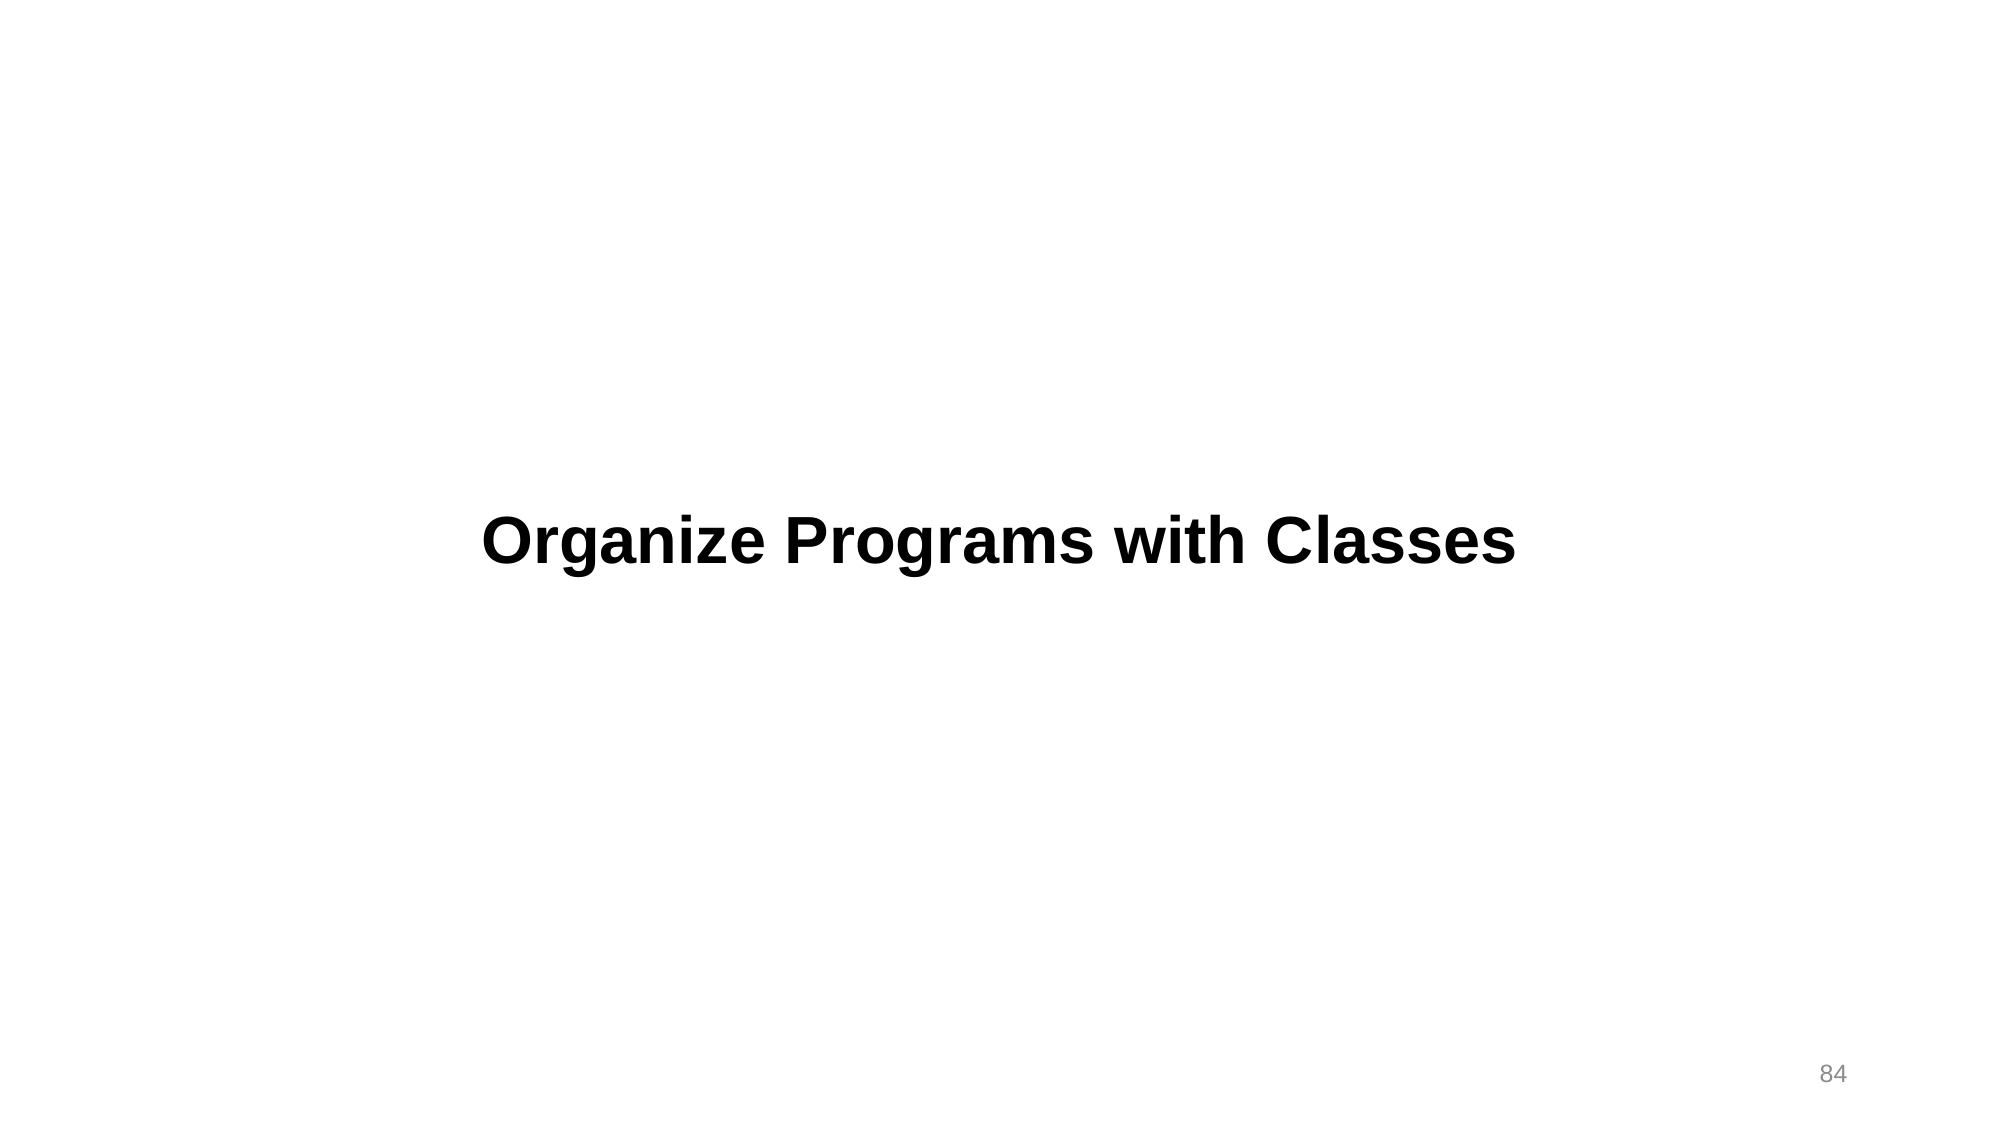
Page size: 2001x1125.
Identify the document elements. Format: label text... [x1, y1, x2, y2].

text_box Organize Programs with Classes [448, 498, 1552, 627]
slide_number 84 [1412, 1042, 1863, 1103]
